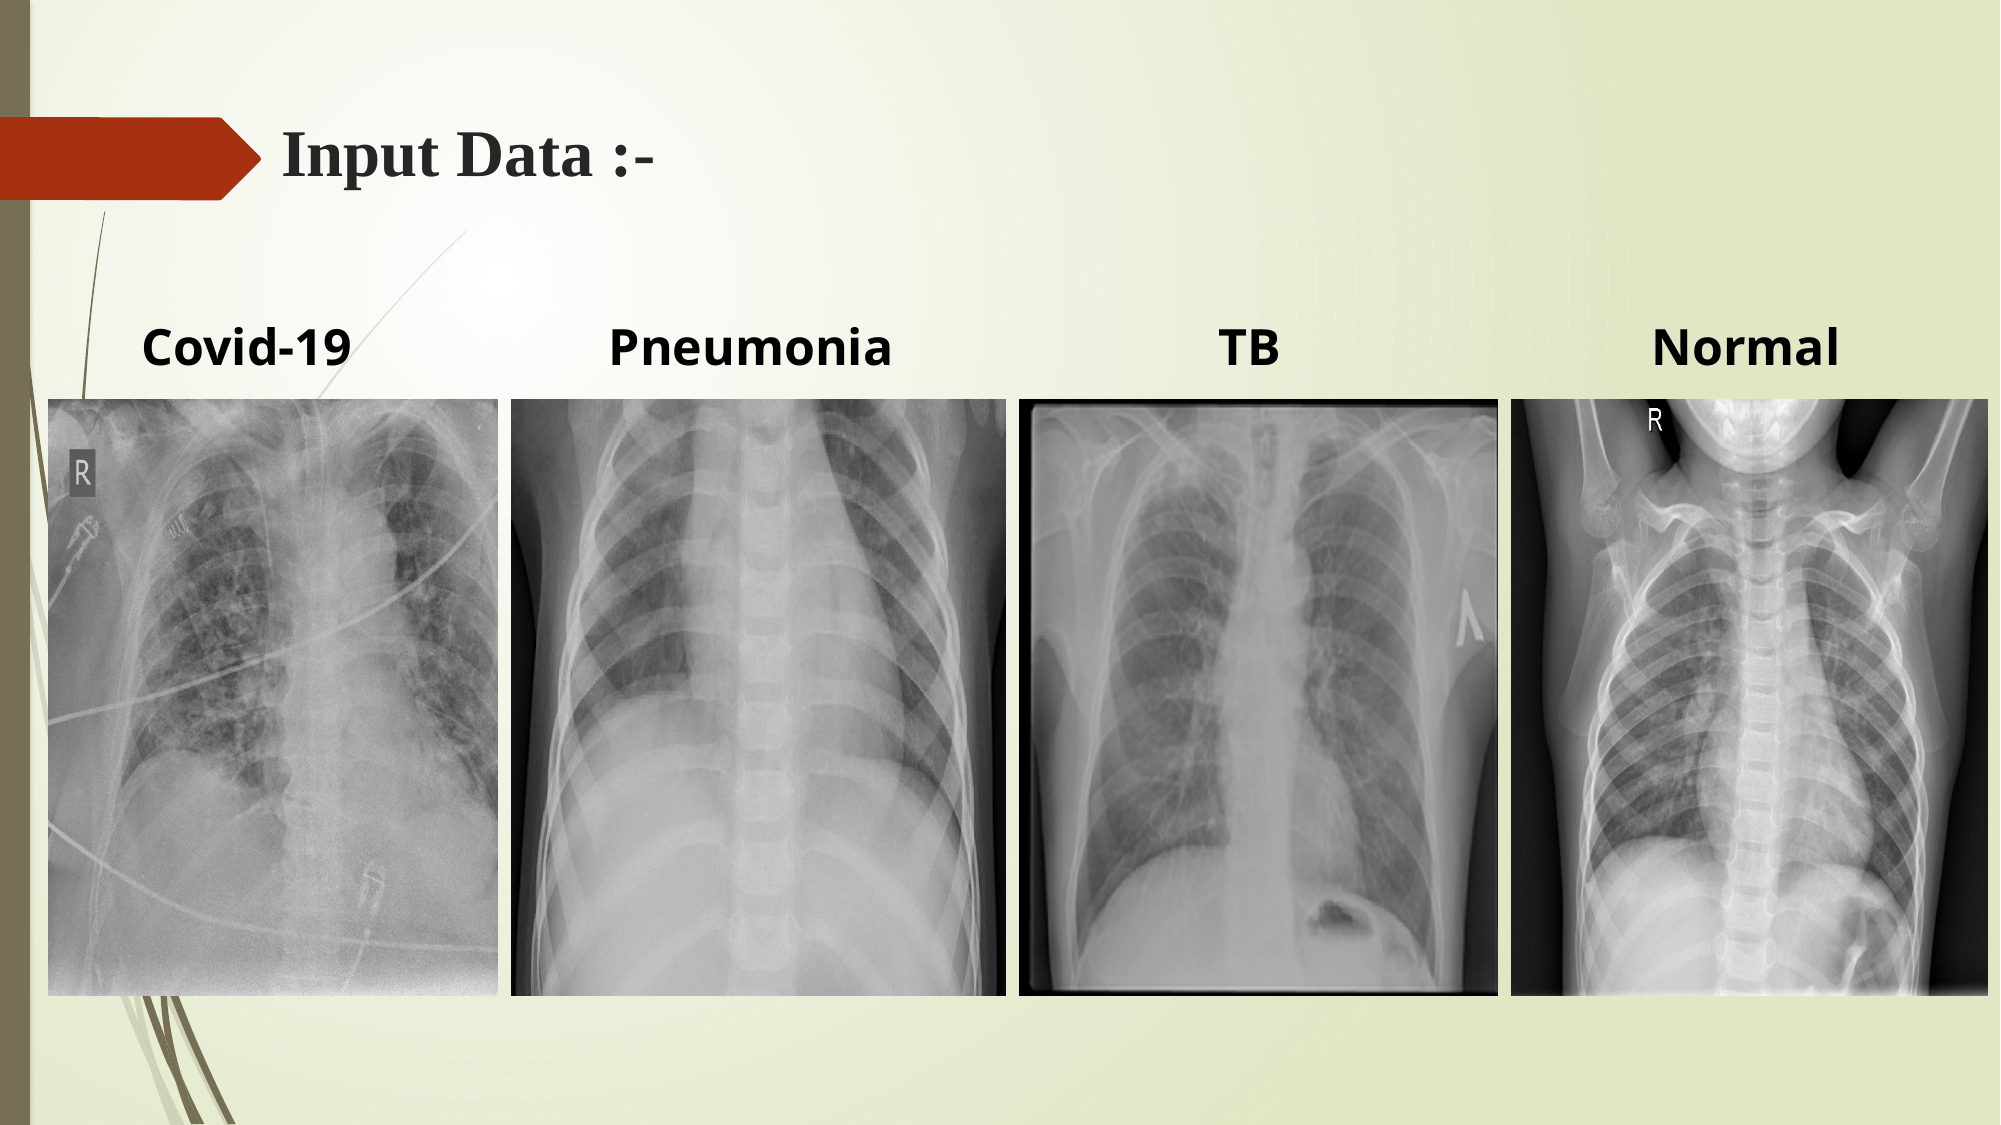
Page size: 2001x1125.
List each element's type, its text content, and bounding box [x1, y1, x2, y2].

picture [1511, 399, 1988, 996]
picture [1019, 399, 1498, 996]
picture [511, 399, 1006, 996]
title Input Data :- [266, 102, 823, 210]
text_box Covid-19 Pneumonia TB Normal [48, 307, 2000, 383]
picture [48, 399, 498, 996]
